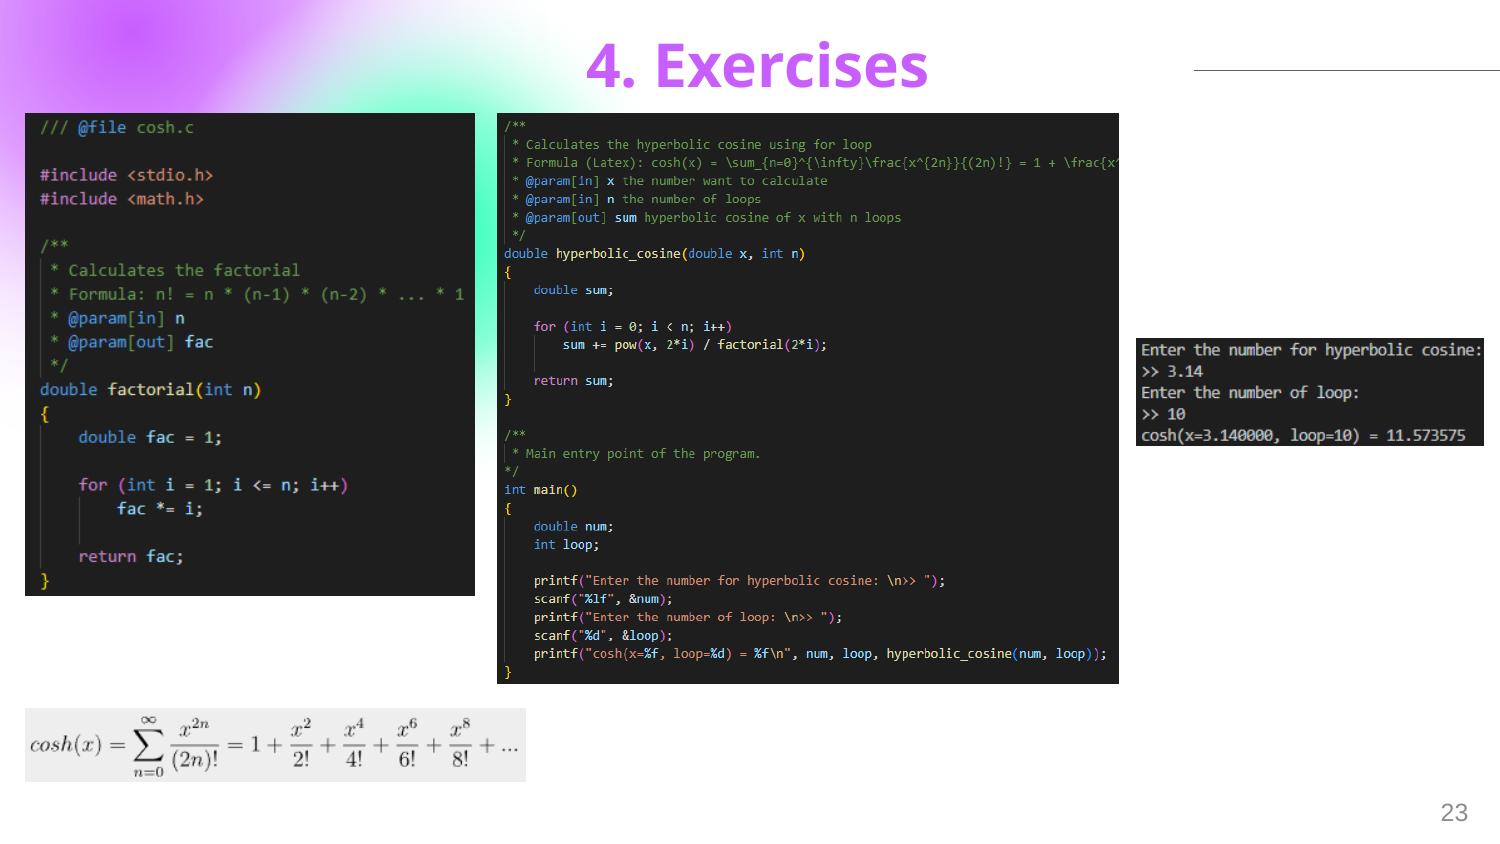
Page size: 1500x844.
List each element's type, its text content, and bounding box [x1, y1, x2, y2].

picture [497, 113, 1119, 684]
picture [25, 707, 527, 783]
picture [1135, 338, 1484, 447]
text_box 4. Exercises [571, 25, 1158, 114]
picture [25, 113, 475, 596]
slide_number 23 [1406, 782, 1484, 840]
